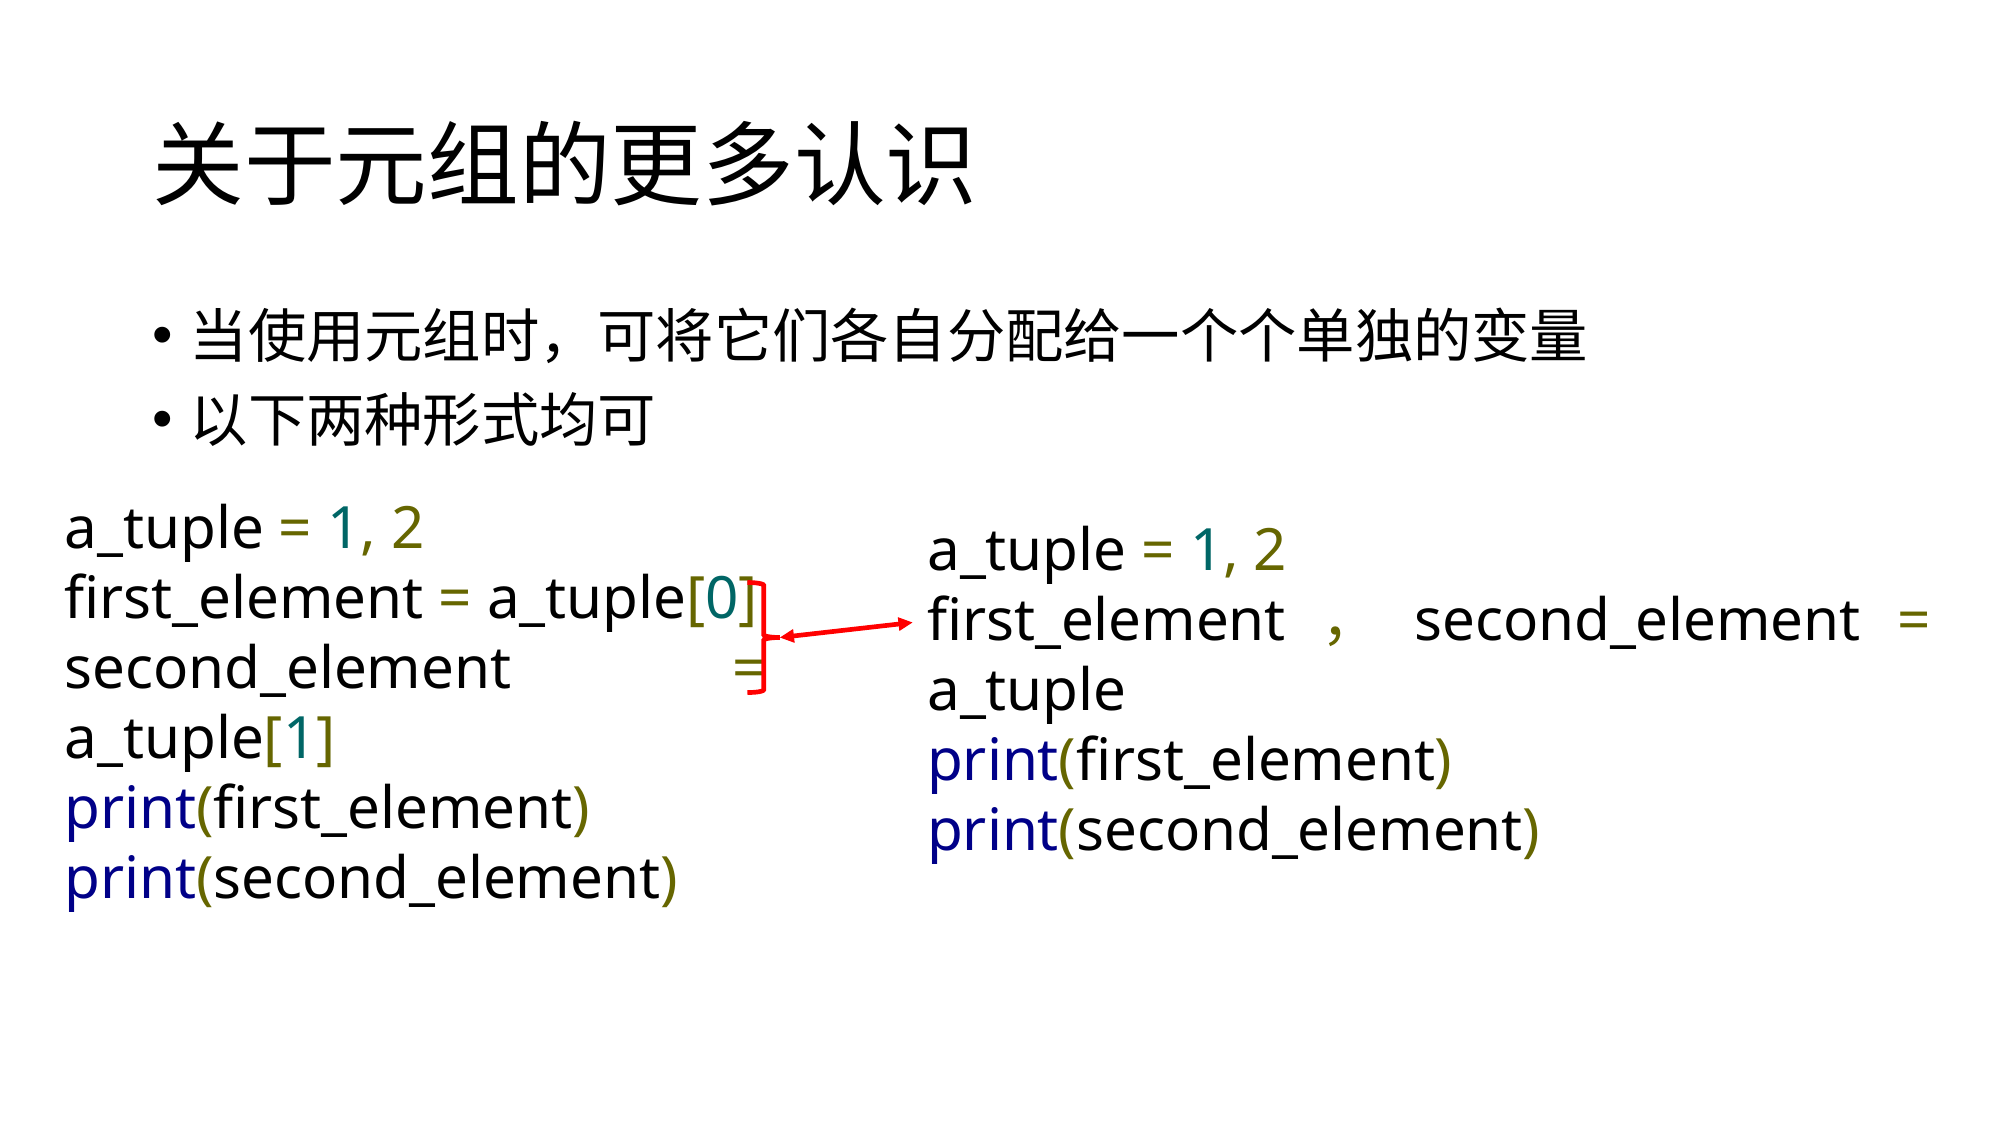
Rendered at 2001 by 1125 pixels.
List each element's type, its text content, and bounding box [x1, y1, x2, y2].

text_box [779, 622, 913, 638]
title 关于元组的更多认识 [137, 59, 1863, 278]
text_box [747, 581, 780, 694]
list 当使用元组时，可将它们各自分配给一个个单独的变量 以下两种形式均可 [137, 299, 1863, 483]
text_box a_tuple = 1, 2 first_element，second_element = a_tuple print(first_element) print(second_element) [912, 504, 1945, 870]
text_box a_tuple = 1, 2 first_element = a_tuple[0] second_element = a_tuple[1] print(first_element) print(second_element) [50, 482, 780, 918]
